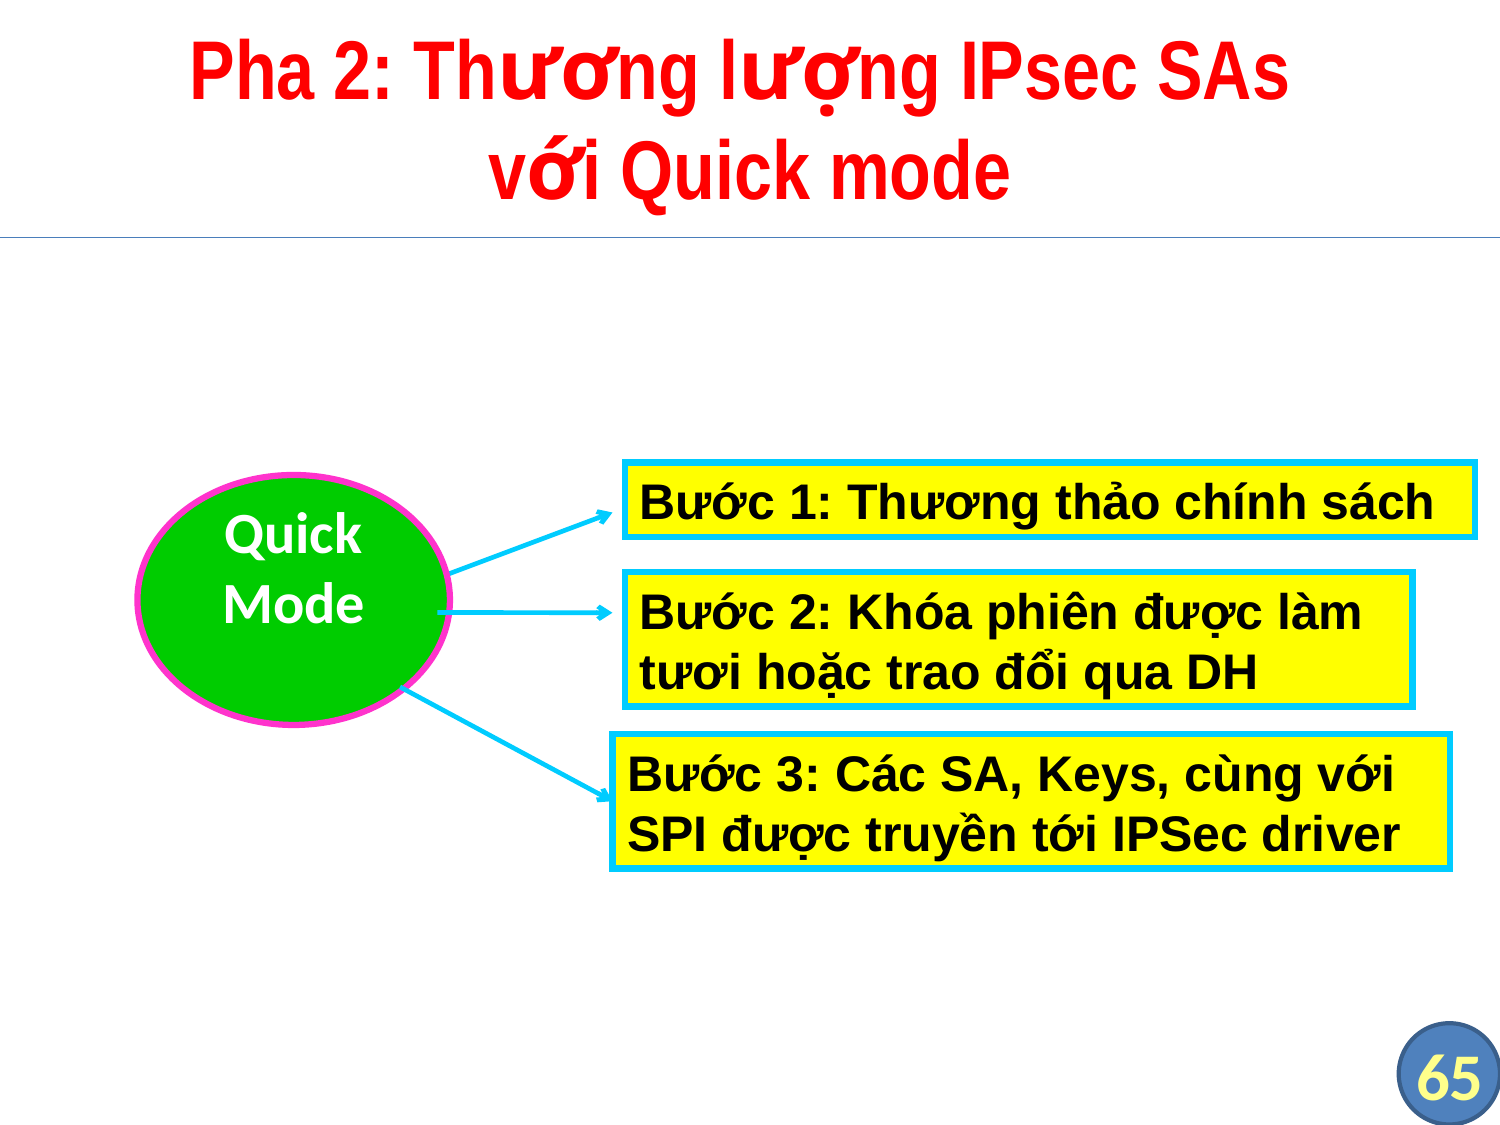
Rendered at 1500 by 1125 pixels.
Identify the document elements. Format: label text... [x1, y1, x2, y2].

text_box Bước 3: Các SA, Keys, cùng với SPI được truyền tới IPSec driver [612, 733, 1450, 869]
slide_number 65 [1399, 1023, 1500, 1125]
text_box Bước 1: Thương thảo chính sách [624, 462, 1475, 538]
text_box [412, 512, 613, 588]
text_box Quick Mode [135, 472, 453, 728]
title Pha 2: Thương lượng IPsec SAs với Quick mode [0, 0, 1500, 238]
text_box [399, 686, 613, 803]
text_box Bước 2: Khóa phiên được làm tươi hoặc trao đổi qua DH [624, 571, 1413, 707]
